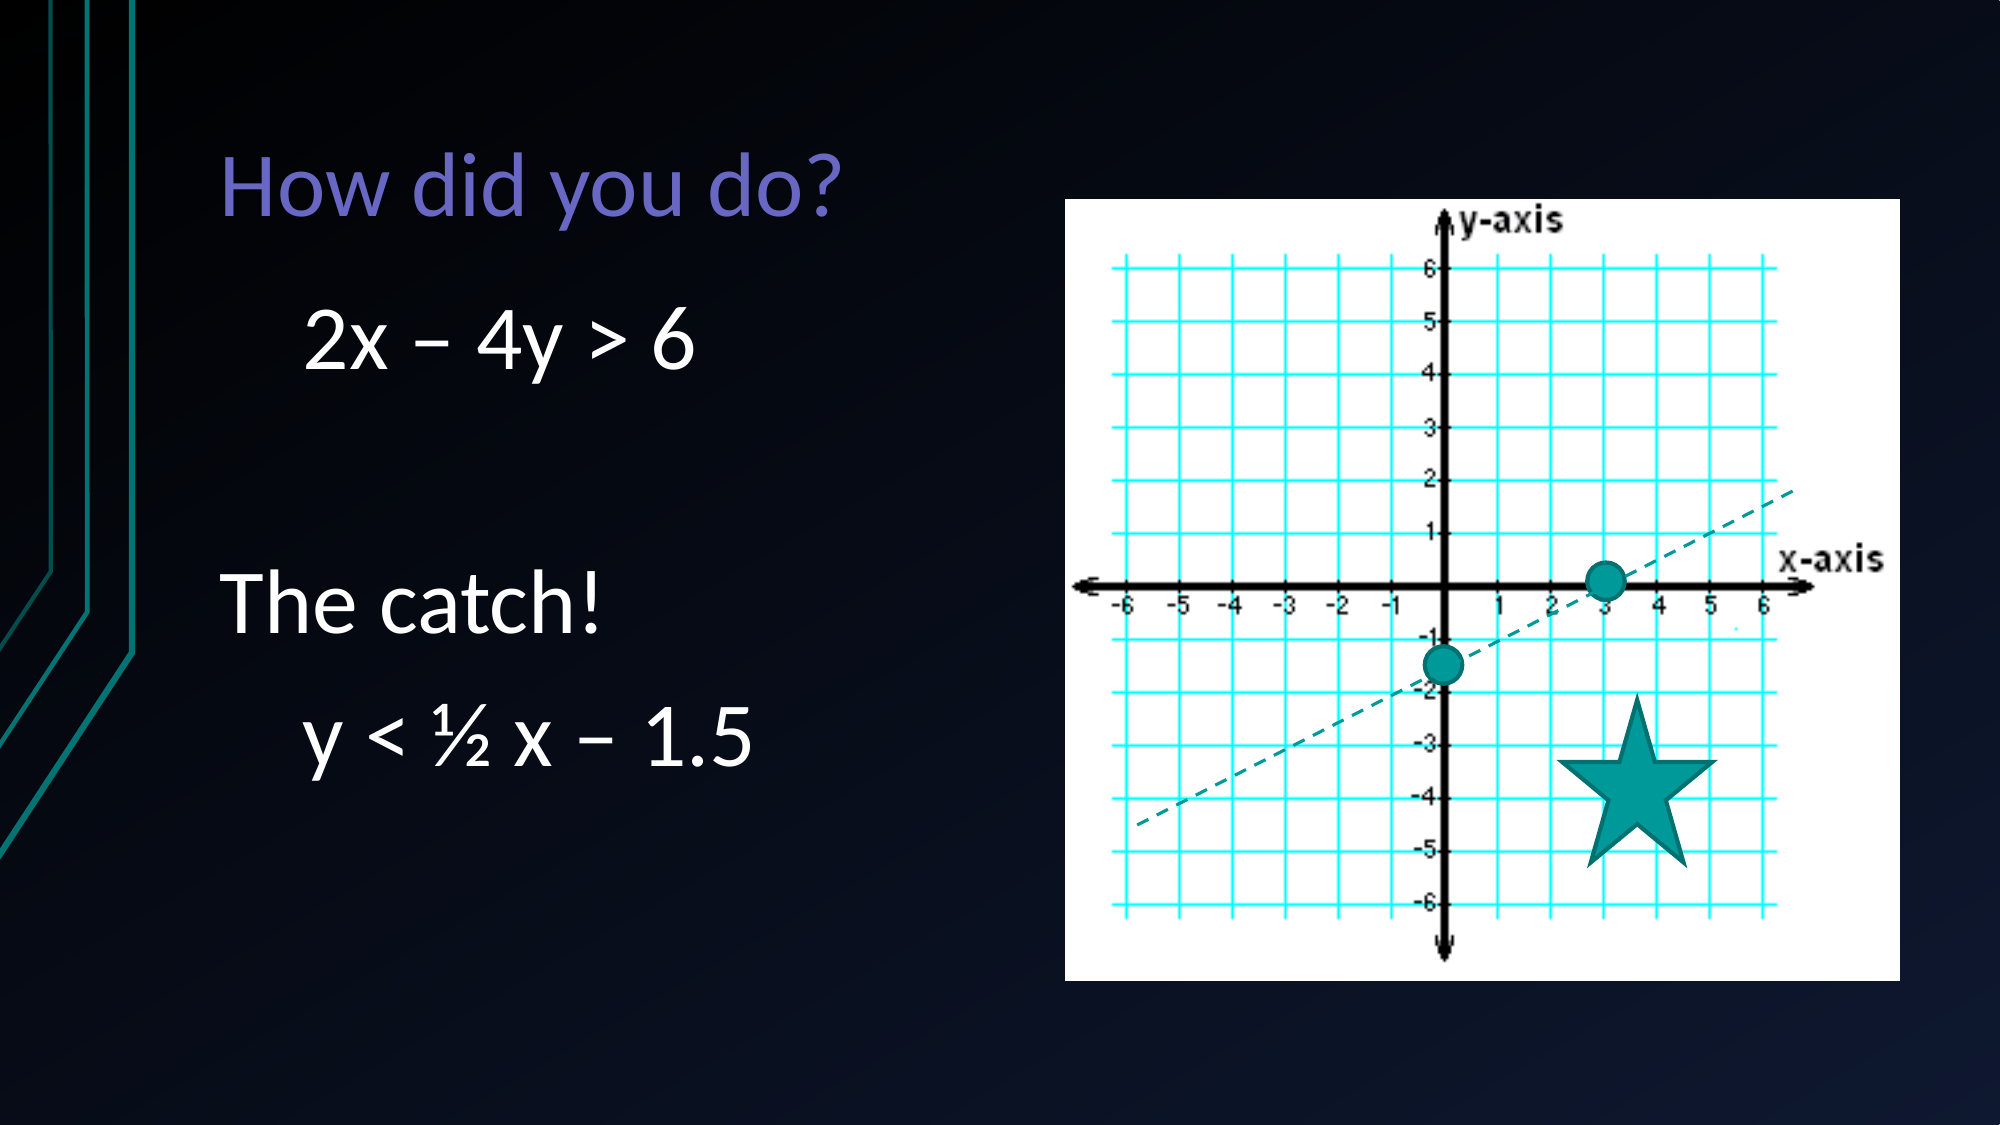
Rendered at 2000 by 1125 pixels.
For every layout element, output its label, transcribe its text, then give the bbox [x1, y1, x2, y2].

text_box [1136, 487, 1800, 826]
picture [1065, 199, 1900, 981]
title How did you do? [199, 45, 1900, 246]
list 2x – 4y > 6 The catch! y < ½ x – 1.5 [199, 279, 1033, 1013]
